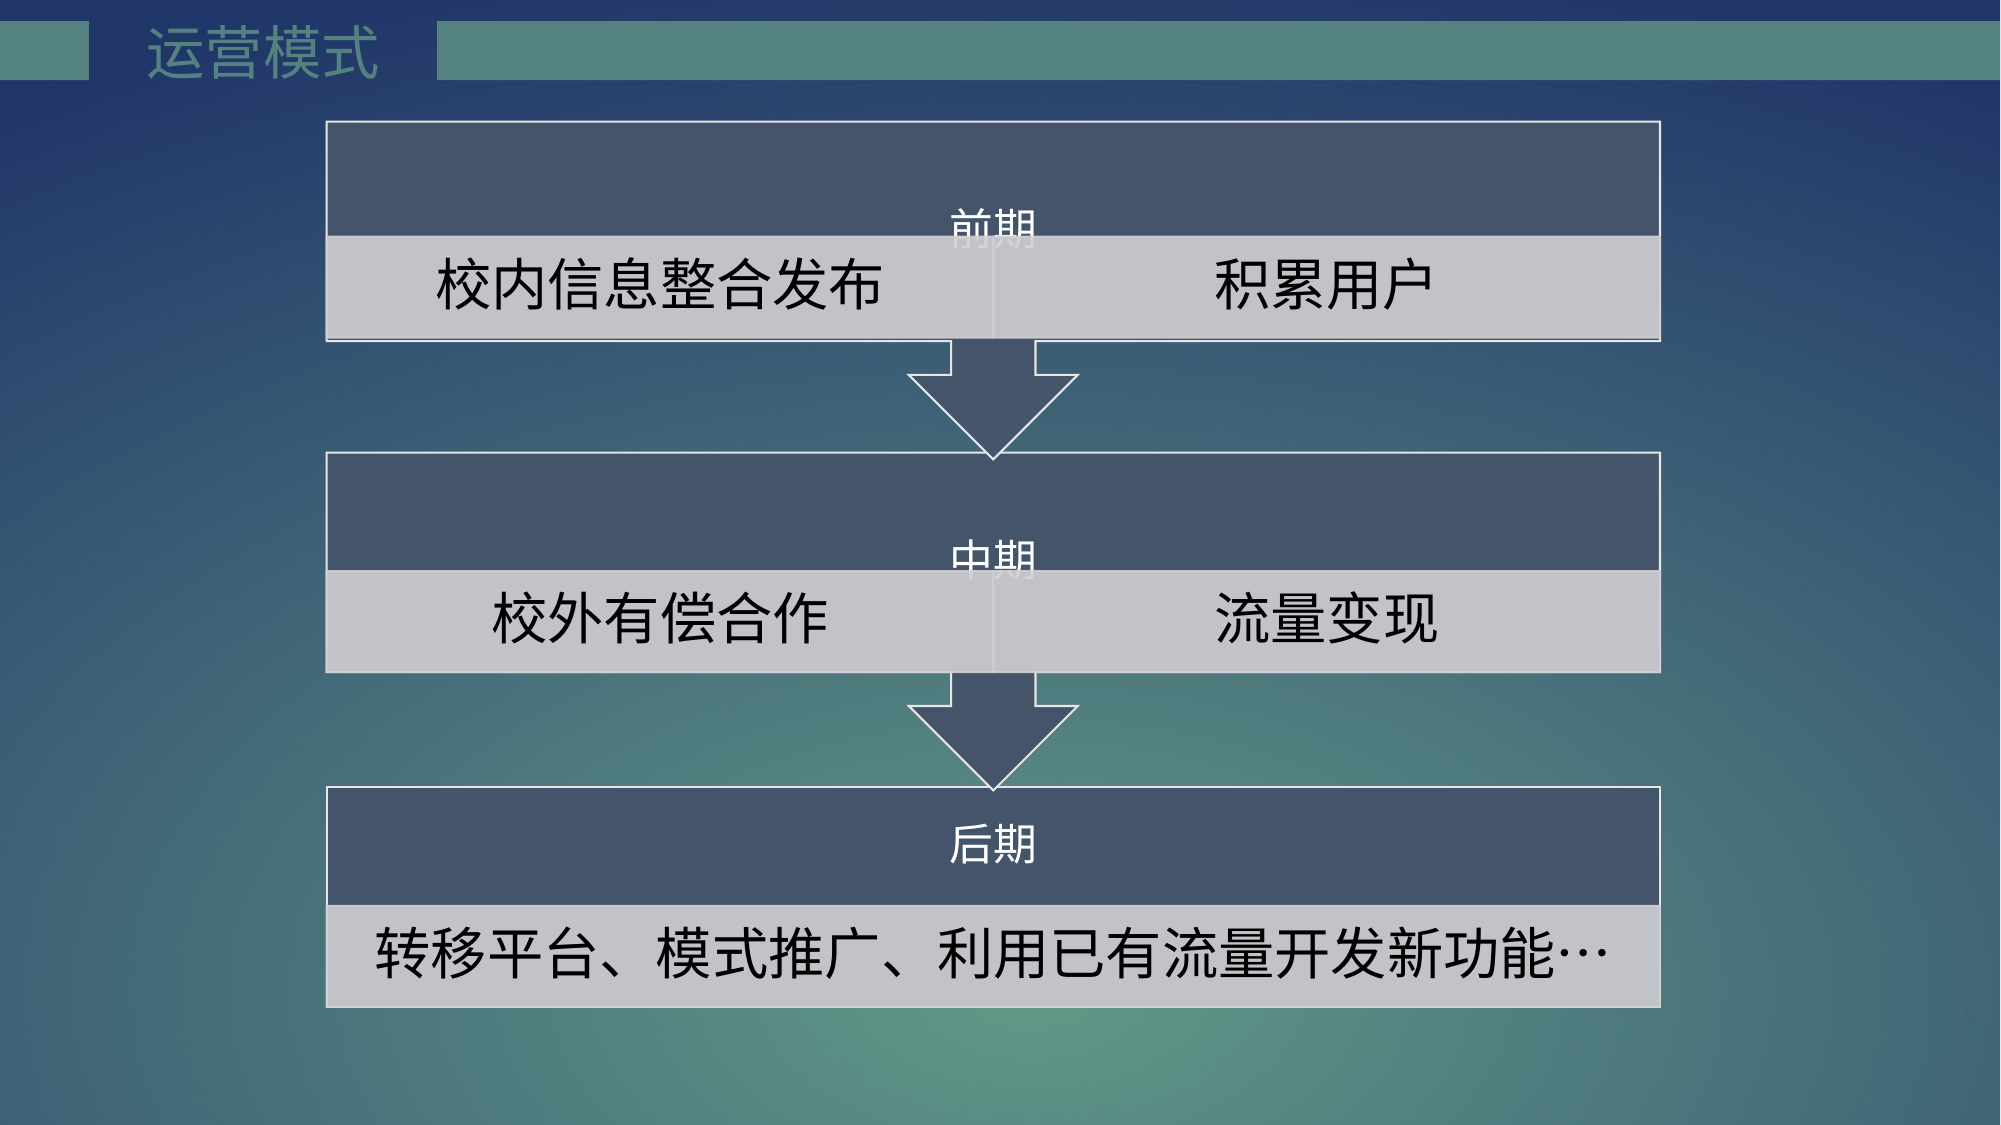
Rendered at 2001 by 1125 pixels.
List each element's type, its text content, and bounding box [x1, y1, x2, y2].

picture [0, 0, 2001, 1125]
title 运营模式 [130, 8, 397, 95]
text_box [326, 117, 1660, 1007]
